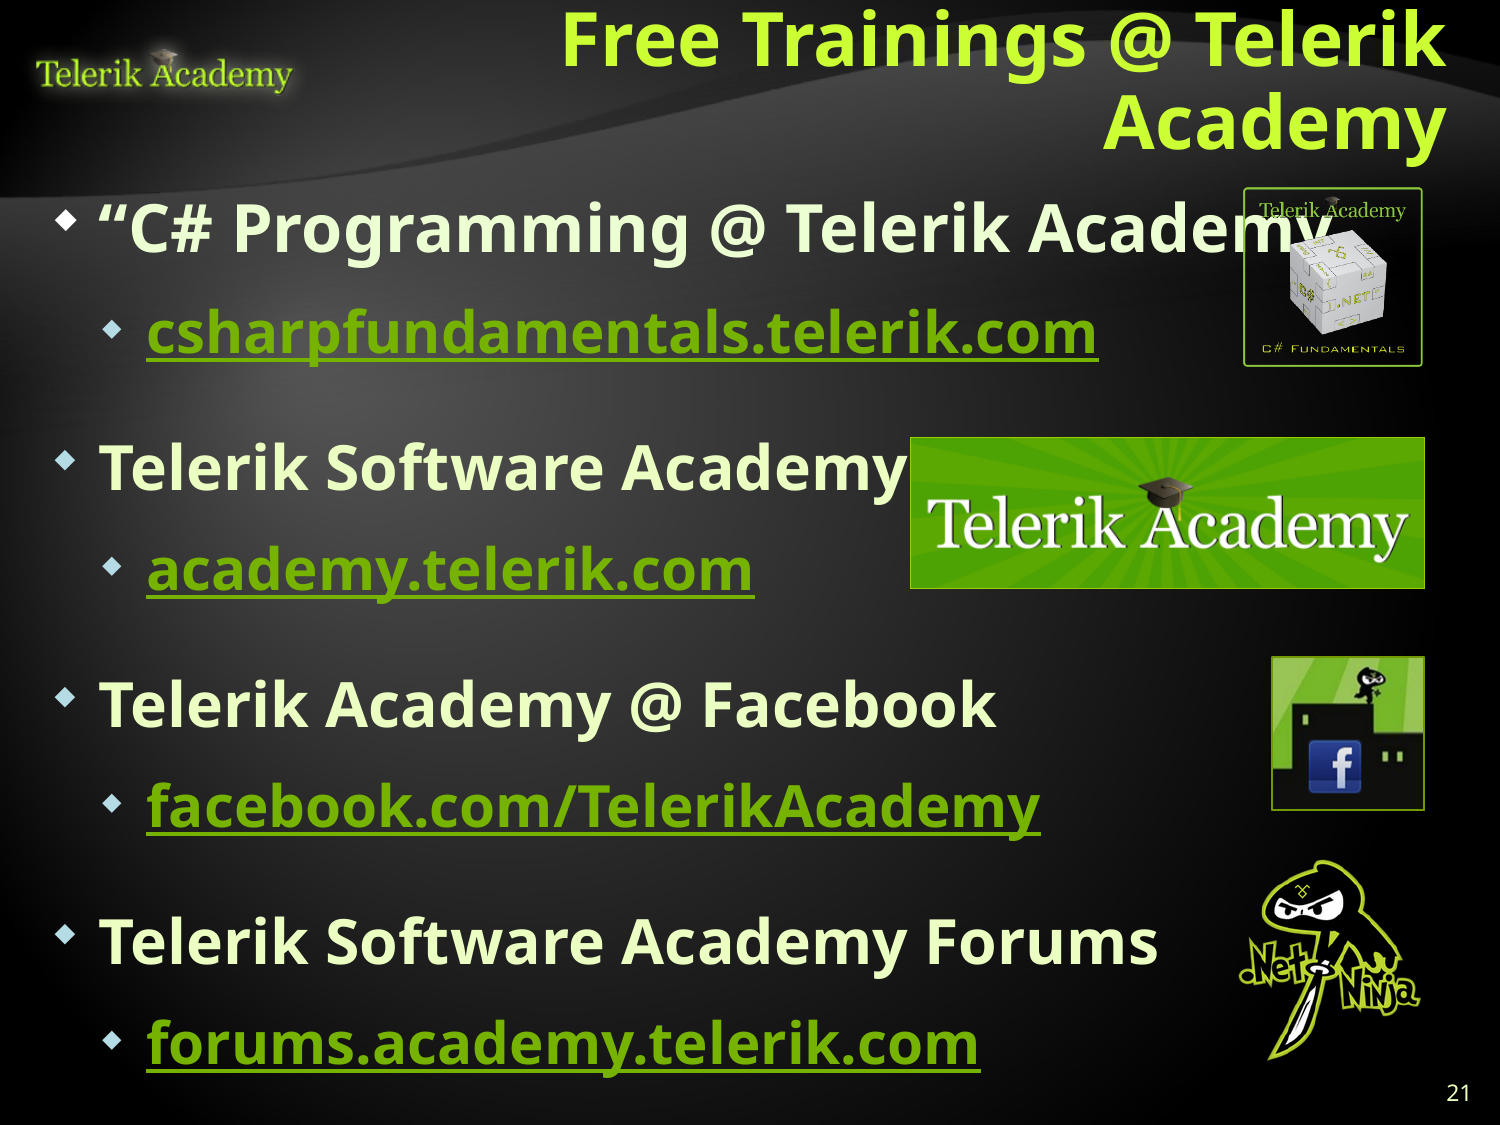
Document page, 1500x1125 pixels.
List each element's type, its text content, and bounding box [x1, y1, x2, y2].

list “C# Programming @ Telerik Academy csharpfundamentals.telerik.com Telerik Software Academy academy.telerik.com Telerik Academy @ Facebook facebook.com/TelerikAcademy Telerik Software Academy Forums forums.academy.telerik.com [37, 174, 1463, 1100]
picture [0, 0, 1500, 1125]
slide_number 21 [1412, 1074, 1488, 1113]
title Free Trainings @ Telerik Academy [300, 12, 1463, 150]
